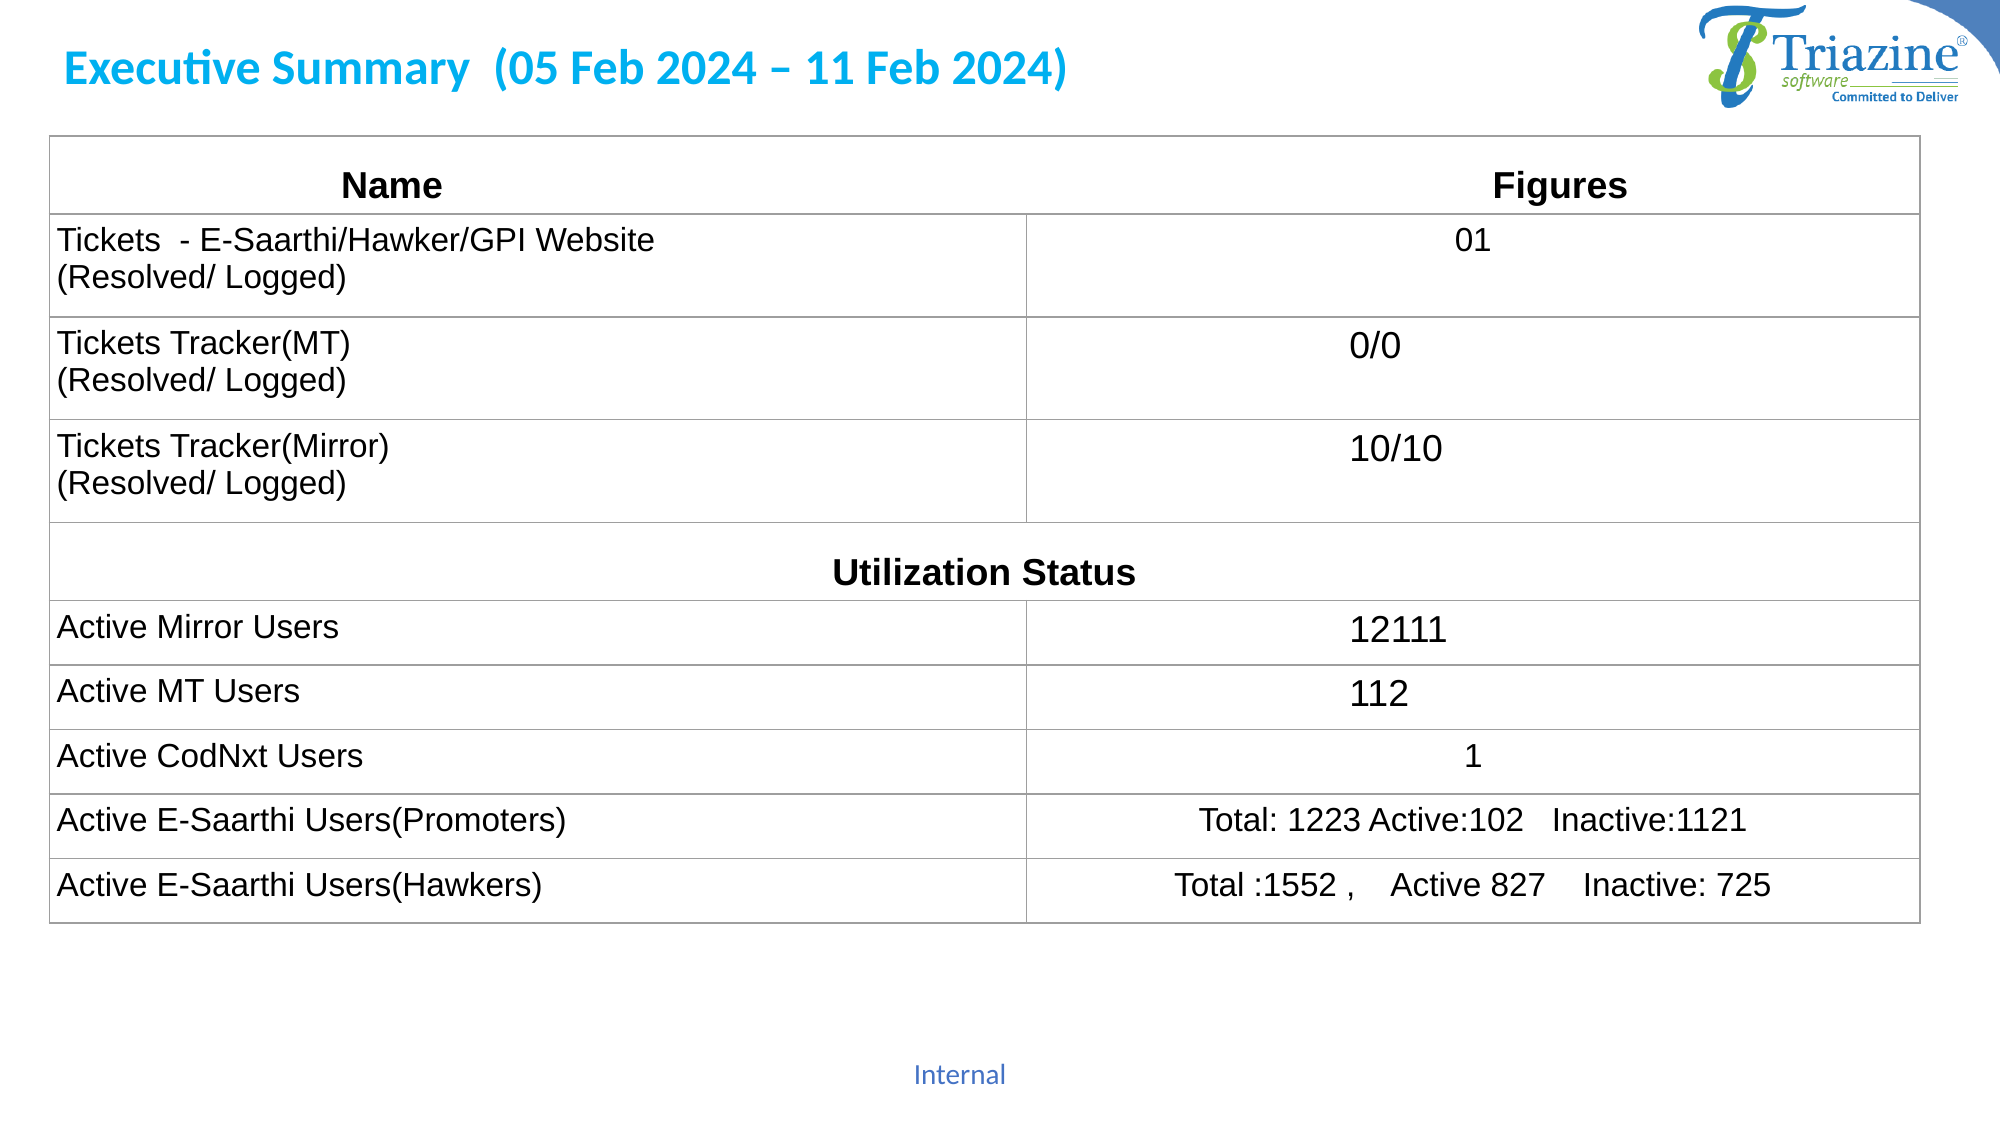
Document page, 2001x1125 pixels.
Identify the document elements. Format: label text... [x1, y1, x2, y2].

table_cell Active Mirror Users [50, 601, 1026, 664]
table_cell Active MT Users [50, 666, 1026, 729]
table_cell Active CodNxt Users [50, 730, 1026, 793]
table_cell Tickets Tracker(MT) (Resolved/ Logged) [50, 318, 1026, 419]
table_cell 112 [1027, 666, 1919, 729]
table_cell Active E-Saarthi Users(Hawkers) [50, 859, 1026, 922]
table_cell Utilization Status [50, 523, 1919, 600]
table_header Name Figures [50, 137, 1919, 213]
text_box Internal [895, 1047, 1026, 1098]
table_cell 10/10 [1027, 420, 1919, 522]
picture [1699, 0, 2000, 108]
table_cell 12111 [1027, 601, 1919, 664]
text_box Executive Summary (05 Feb 2024 – 11 Feb 2024) [49, 26, 1694, 109]
table_cell 0/0 [1027, 318, 1919, 419]
table_cell Tickets - E-Saarthi/Hawker/GPI Website (Resolved/ Logged) [50, 215, 1026, 316]
table_cell Total :1552 , Active 827 Inactive: 725 [1027, 859, 1919, 922]
table_cell 1 [1027, 730, 1919, 793]
table_cell Active E-Saarthi Users(Promoters) [50, 795, 1026, 858]
table_cell Tickets Tracker(Mirror) (Resolved/ Logged) [50, 420, 1026, 522]
table_cell Total: 1223 Active:102 Inactive:1121 [1027, 795, 1919, 858]
table_cell 01 [1027, 215, 1919, 316]
